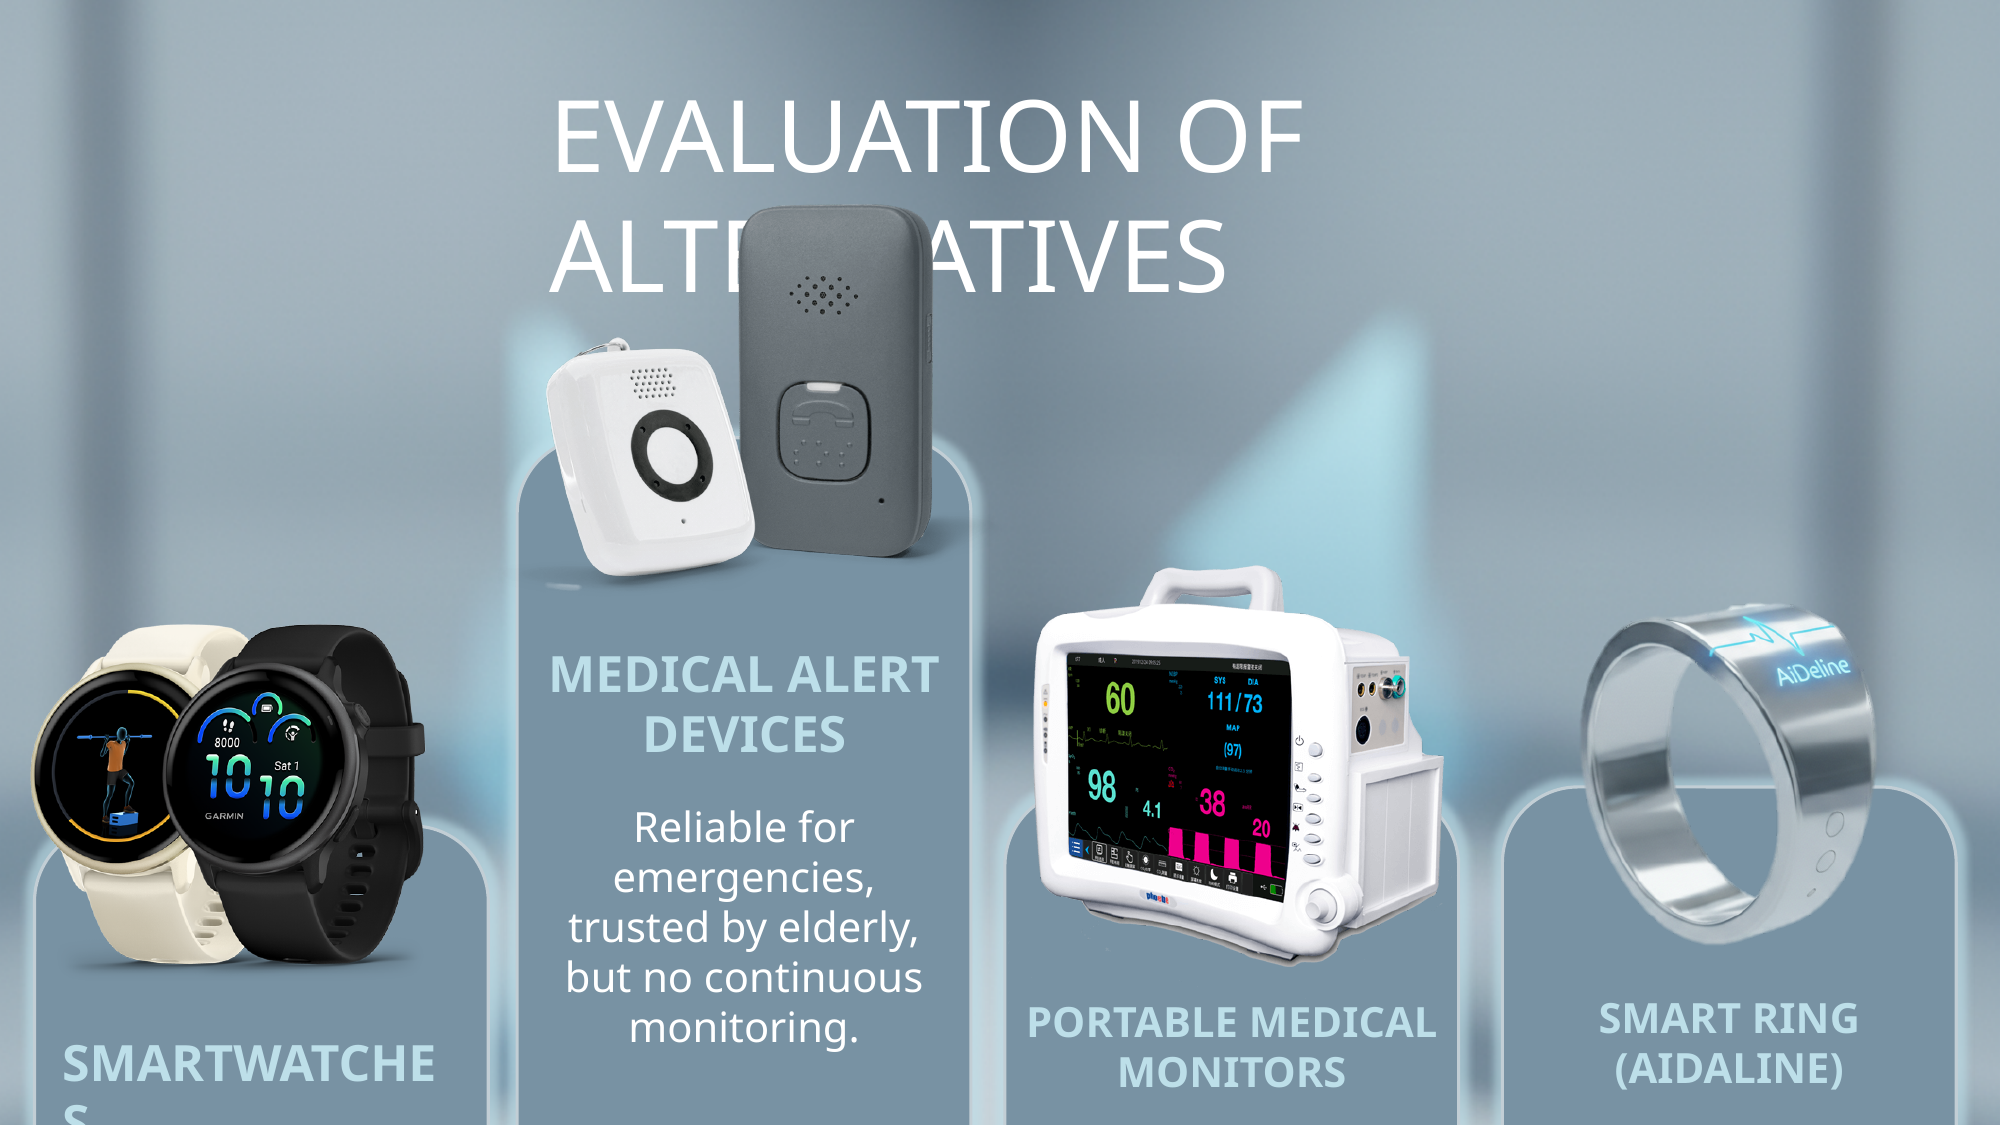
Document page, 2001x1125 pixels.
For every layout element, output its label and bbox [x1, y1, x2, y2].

text_box [455, 112, 1033, 1125]
text_box [976, 543, 1473, 1125]
picture [0, 0, 2000, 1125]
text_box [3, 561, 455, 1125]
text_box [1473, 517, 1986, 1125]
